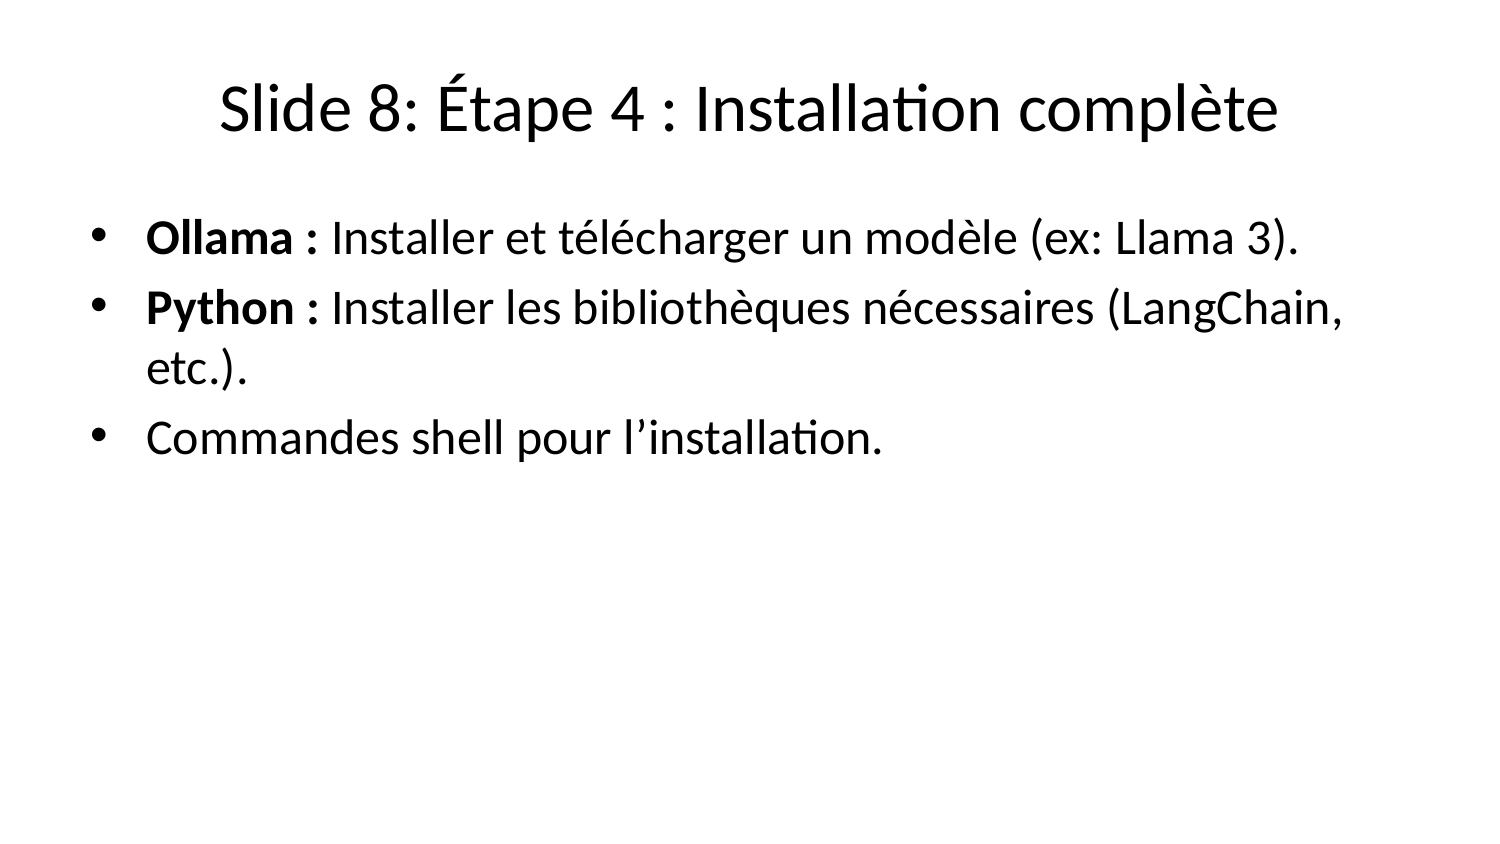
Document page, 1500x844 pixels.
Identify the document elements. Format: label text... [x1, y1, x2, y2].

list Ollama : Installer et télécharger un modèle (ex: Llama 3). Python : Installer les bibliothèques nécessaires (LangChain, etc.). Commandes shell pour l’installation. [75, 196, 1425, 754]
title Slide 8: Étape 4 : Installation complète [75, 33, 1425, 175]
